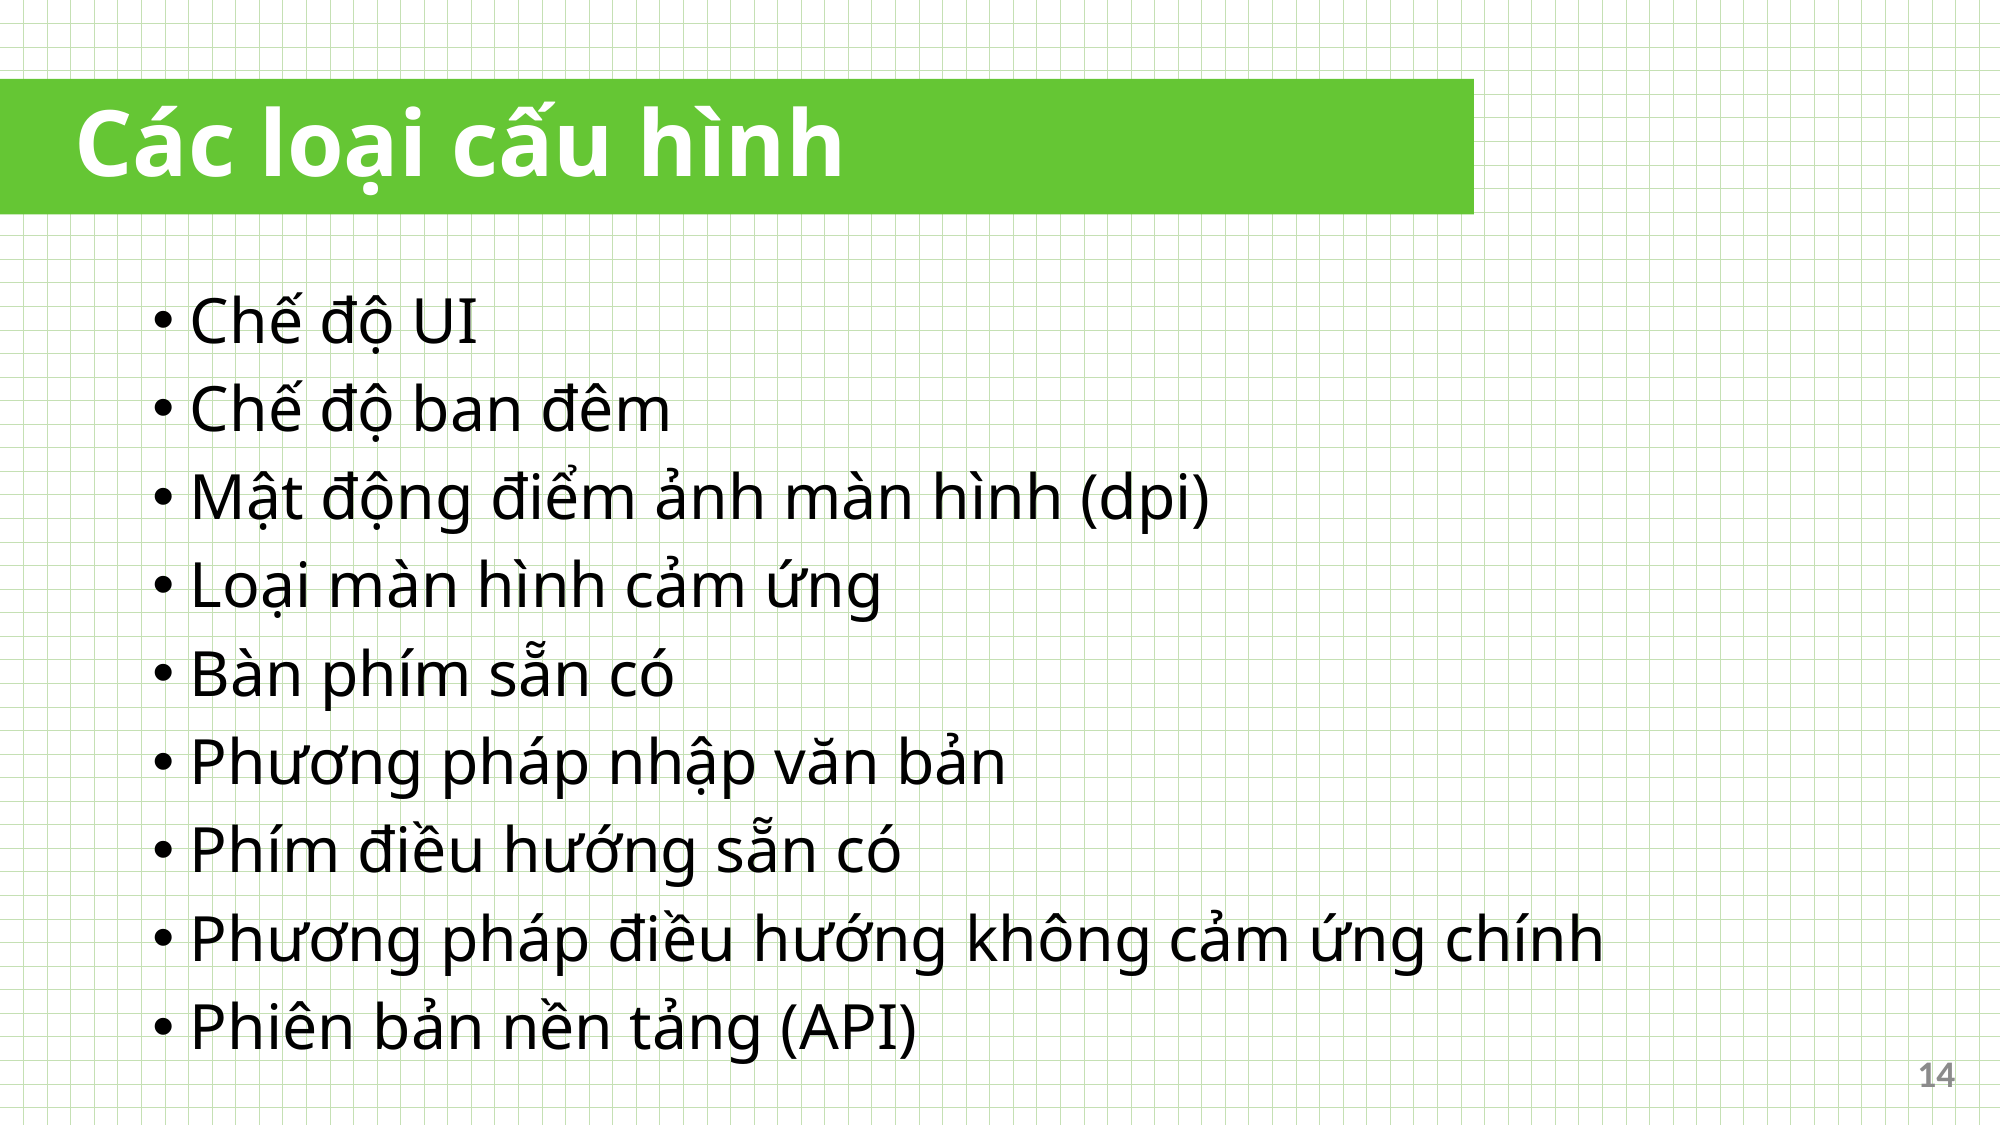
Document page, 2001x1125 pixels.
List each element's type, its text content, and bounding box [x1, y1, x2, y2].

slide_number 14 [1520, 1042, 1971, 1103]
list Chế độ UI Chế độ ban đêm Mật động điểm ảnh màn hình (dpi) Loại màn hình cảm ứng Bàn phím sẵn có Phương pháp nhập văn bản Phím điều hướng sẵn có Phương pháp điều hướng không cảm ứng chính Phiên bản nền tảng (API) [137, 281, 1863, 1125]
title Các loại cấu hình [0, 78, 1474, 215]
